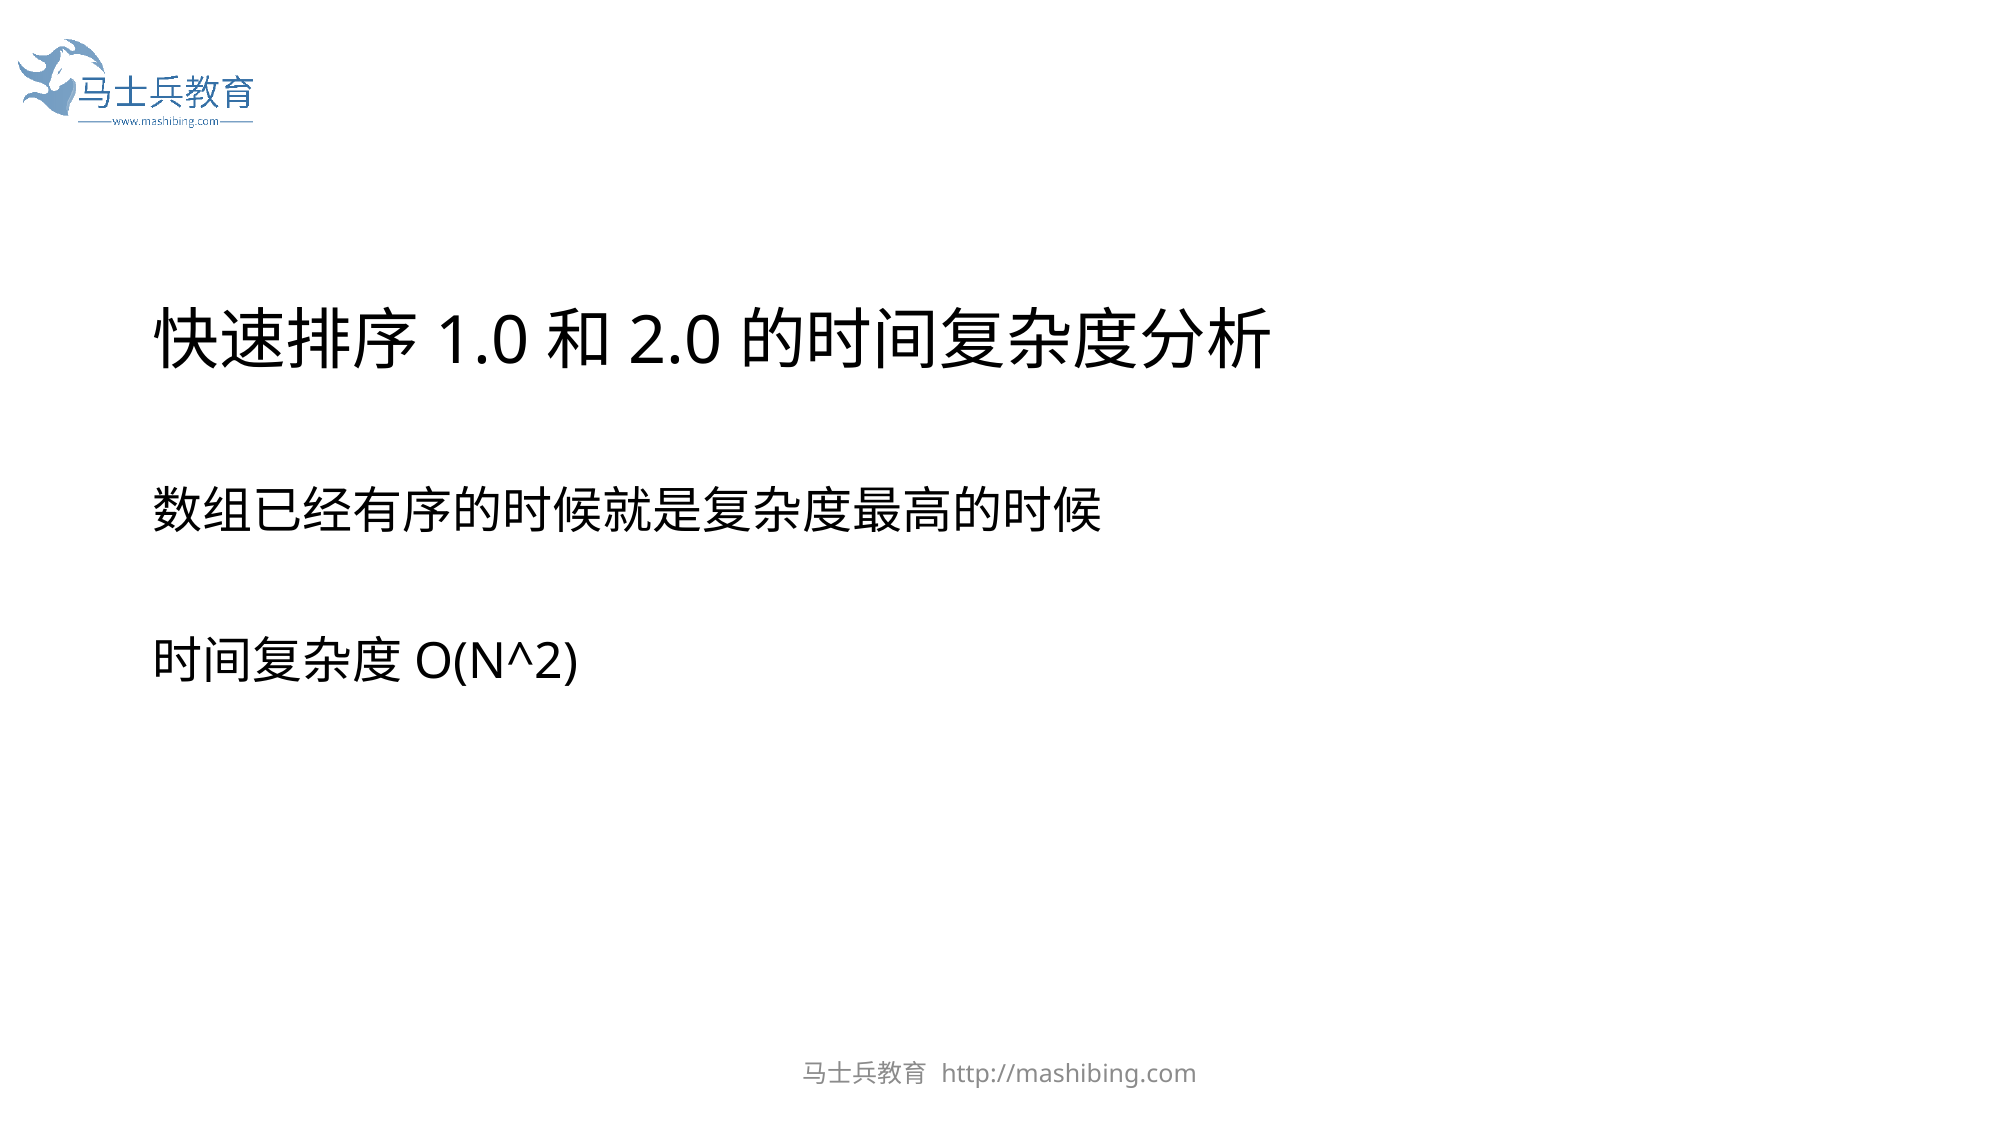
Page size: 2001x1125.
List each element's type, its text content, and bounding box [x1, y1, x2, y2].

title 快速排序1.0和2.0的时间复杂度分析 [137, 205, 1863, 477]
picture [7, 5, 276, 177]
list 数组已经有序的时候就是复杂度最高的时候 时间复杂度O(N^2) [137, 477, 1863, 960]
footer 马士兵教育 http://mashibing.com [662, 1042, 1338, 1103]
